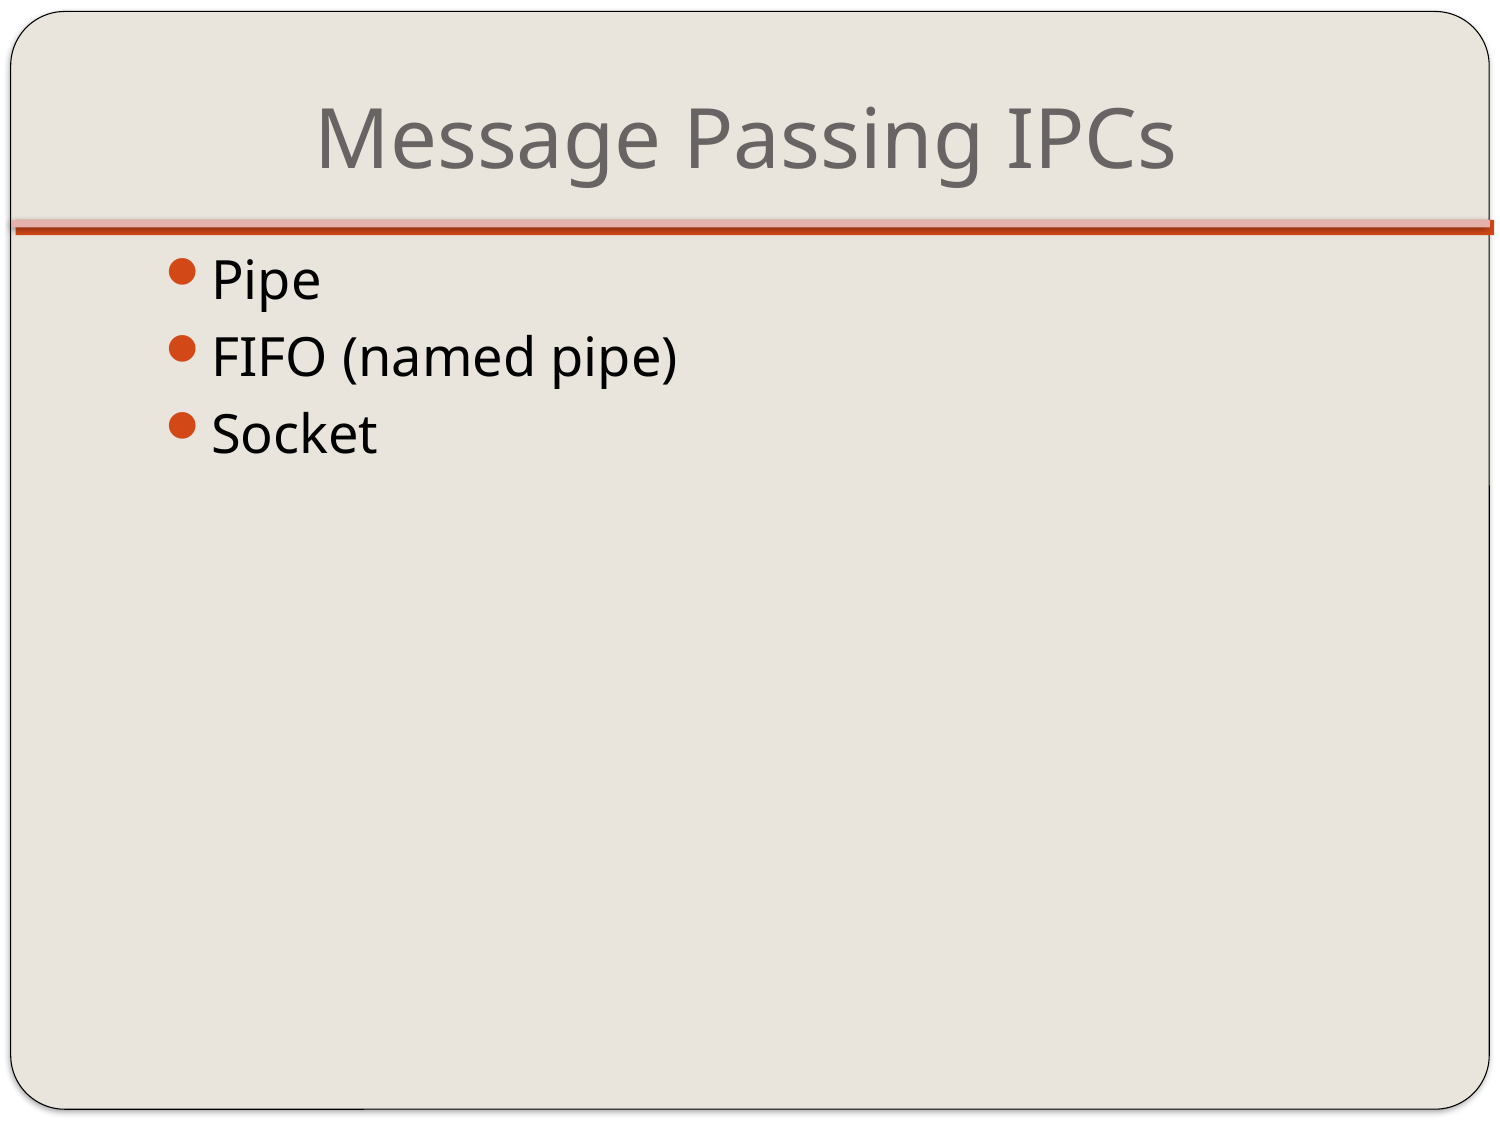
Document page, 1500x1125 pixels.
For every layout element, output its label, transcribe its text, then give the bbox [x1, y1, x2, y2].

title Message Passing IPCs [88, 37, 1426, 200]
list Pipe FIFO (named pipe) Socket [150, 237, 1425, 988]
